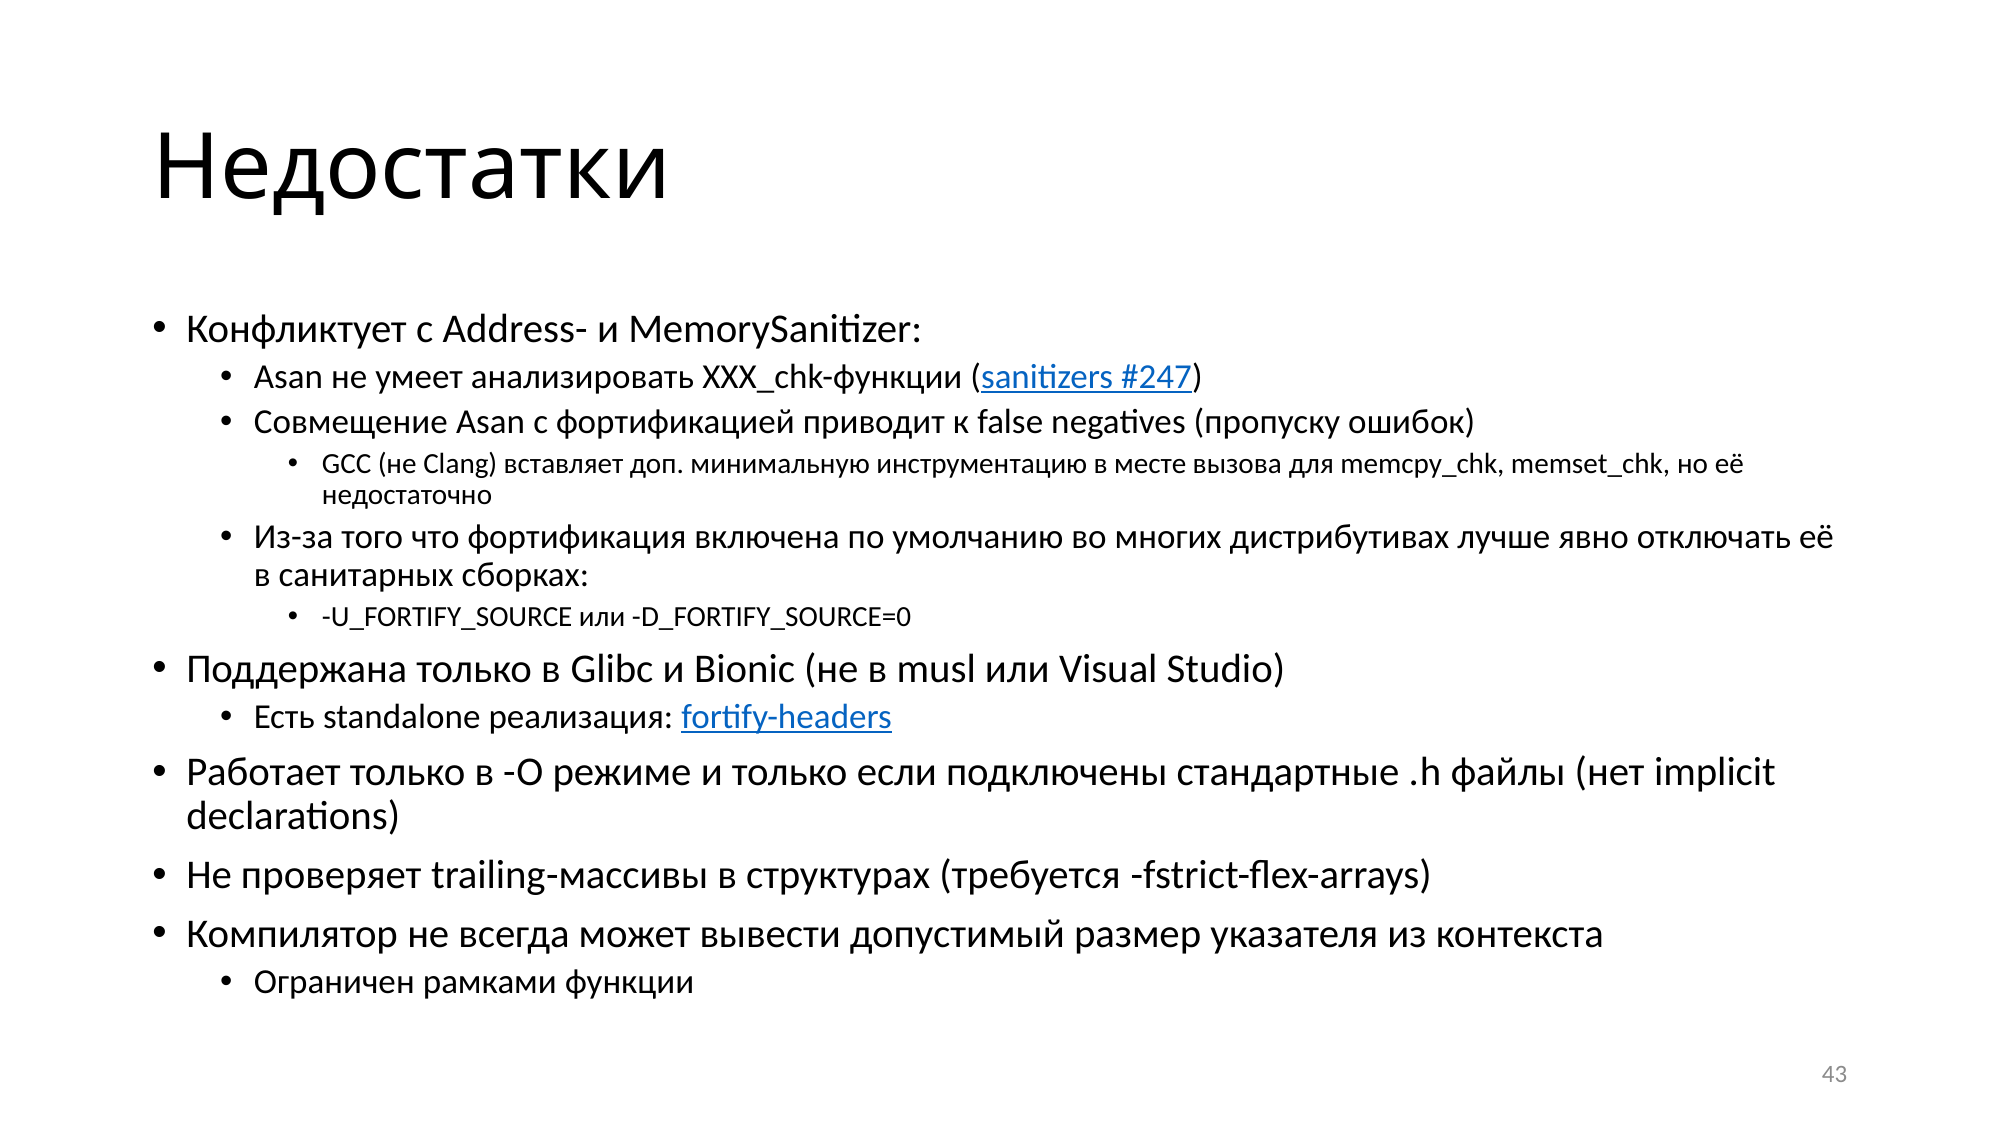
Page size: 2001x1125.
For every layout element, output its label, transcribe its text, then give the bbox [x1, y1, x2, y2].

title Недостатки [137, 59, 1863, 278]
slide_number 43 [1412, 1042, 1863, 1103]
list Конфликтует с Address- и MemorySanitizer: Asan не умеет анализировать XXX_chk-функции (sanitizers #247) Совмещение Asan с фортификацией приводит к false negatives (пропуску ошибок) GCC (не Clang) вставляет доп. минимальную инструментацию в месте вызова для memcpy_chk, memset_chk, но её недостаточно Из-за того что фортификация включена по умолчанию во многих дистрибутивах лучше явно отключать её в санитарных сборках: -U_FORTIFY_SOURCE или -D_FORTIFY_SOURCE=0 Поддержана только в Glibc и Bionic (не в musl или Visual Studio) Есть standalone реализация: fortify-headers Работает только в -O режиме и только если подключены стандартные .h файлы (нет implicit declarations) Не проверяет trailing-массивы в структурах (требуется -fstrict-flex-arrays) Компилятор не всегда может вывести допустимый размер указателя из контекста Ограничен рамками функции [137, 299, 1863, 1014]
